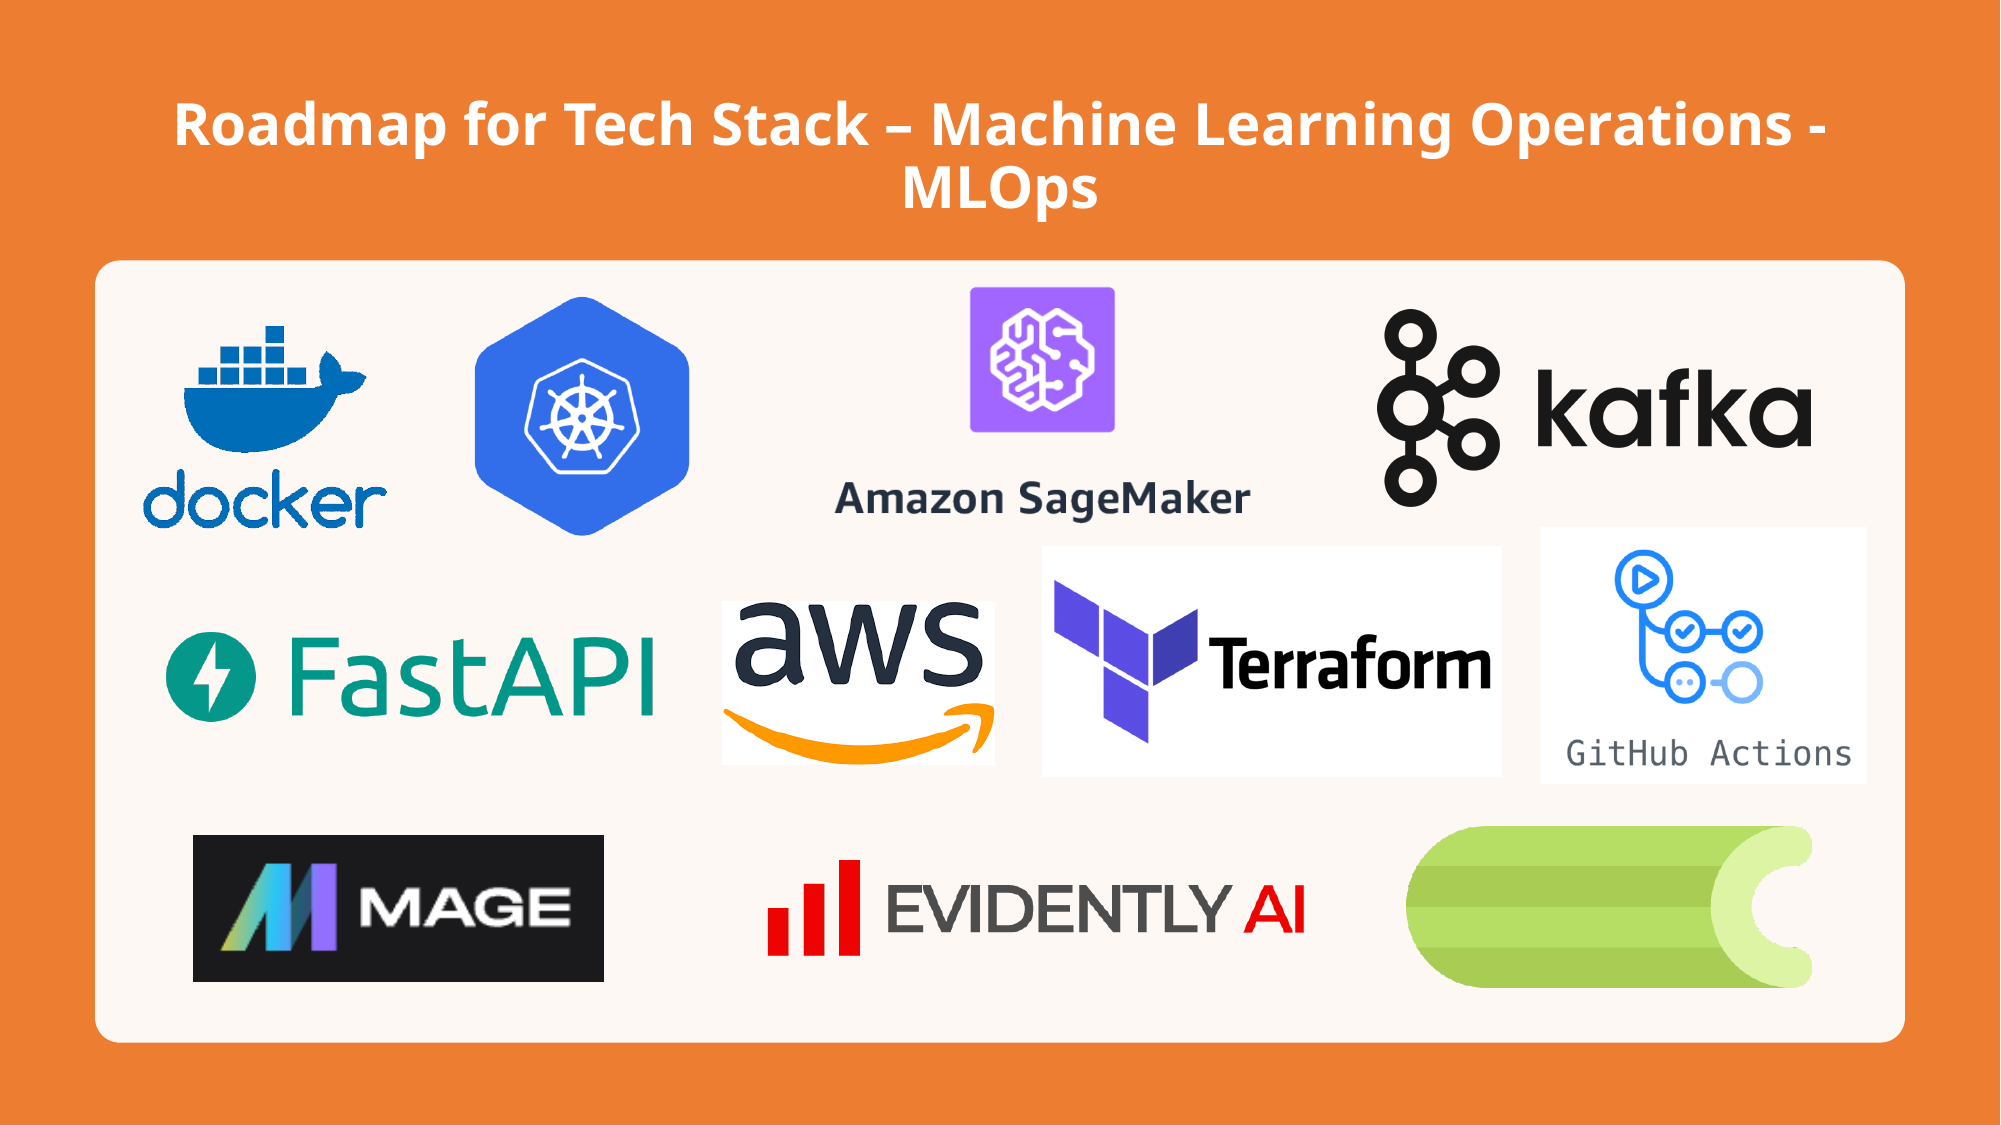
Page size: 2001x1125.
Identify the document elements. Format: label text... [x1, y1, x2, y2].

picture [1540, 526, 1867, 784]
picture [92, 263, 1502, 777]
picture [1405, 793, 1813, 994]
text_box [94, 259, 1906, 1044]
picture [1377, 309, 1811, 507]
text_box [0, 0, 2000, 1125]
picture [193, 835, 604, 982]
title Roadmap for Tech Stack – Machine Learning Operations - MLOps [137, 75, 1863, 241]
picture [92, 562, 995, 791]
picture [739, 812, 1345, 998]
